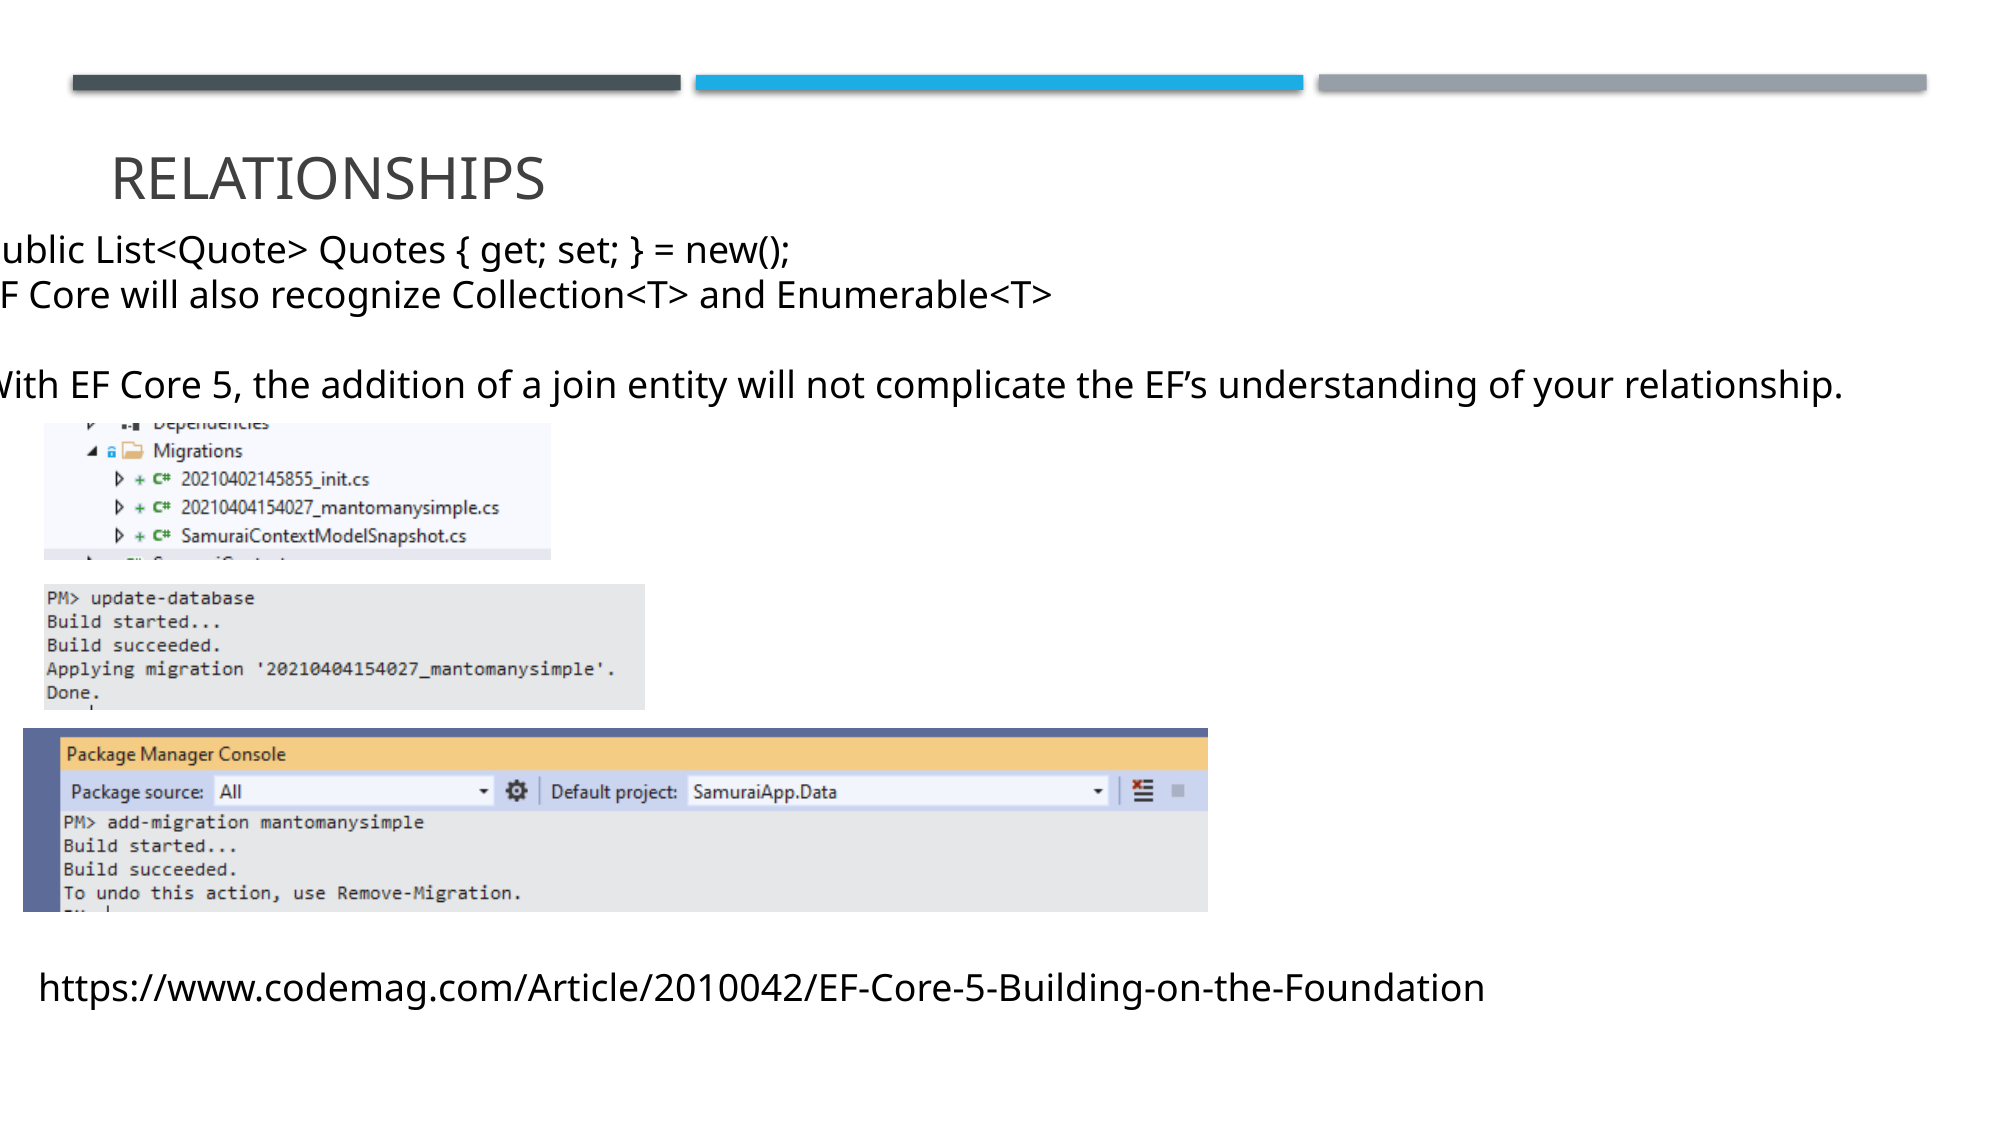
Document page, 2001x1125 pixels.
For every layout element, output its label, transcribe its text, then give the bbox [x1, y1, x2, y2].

text_box public List<Quote> Quotes { get; set; } = new(); EF Core will also recognize Collection<T> and Enumerable<T> With EF Core 5, the addition of a join entity will not complicate the EF’s understanding of your relationship. [0, 218, 1861, 414]
title relationships [95, 115, 1905, 219]
picture [43, 423, 552, 561]
picture [22, 727, 1209, 912]
picture [43, 583, 645, 710]
text_box https://www.codemag.com/Article/2010042/EF-Core-5-Building-on-the-Foundation [23, 956, 1833, 1017]
